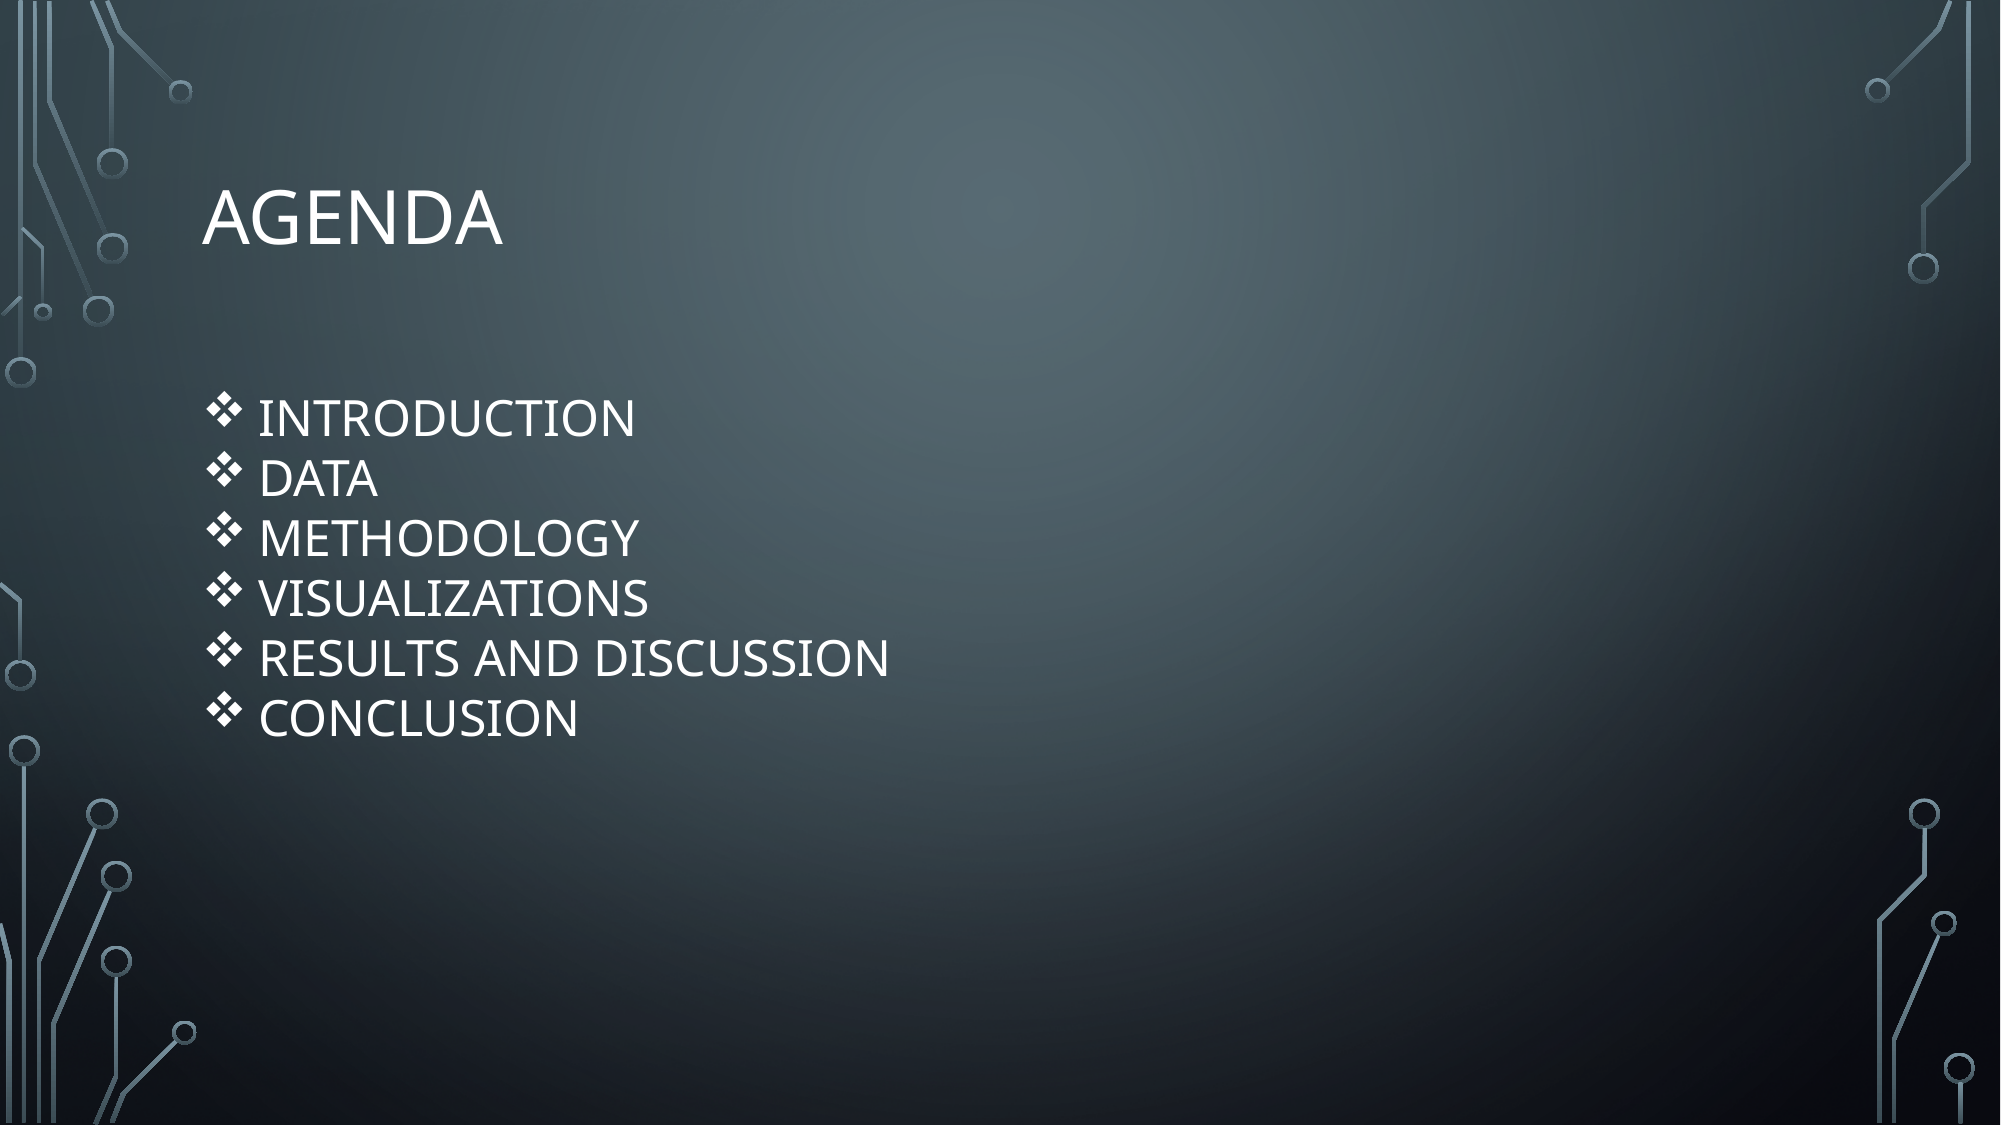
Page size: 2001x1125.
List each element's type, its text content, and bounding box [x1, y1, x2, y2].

title AgendA [187, 101, 1813, 340]
text_box INTRODUCTION DATA METHODOLOGY VISUALIZATIONS RESULTS AND DISCUSSION CONCLUSION [187, 378, 1640, 754]
